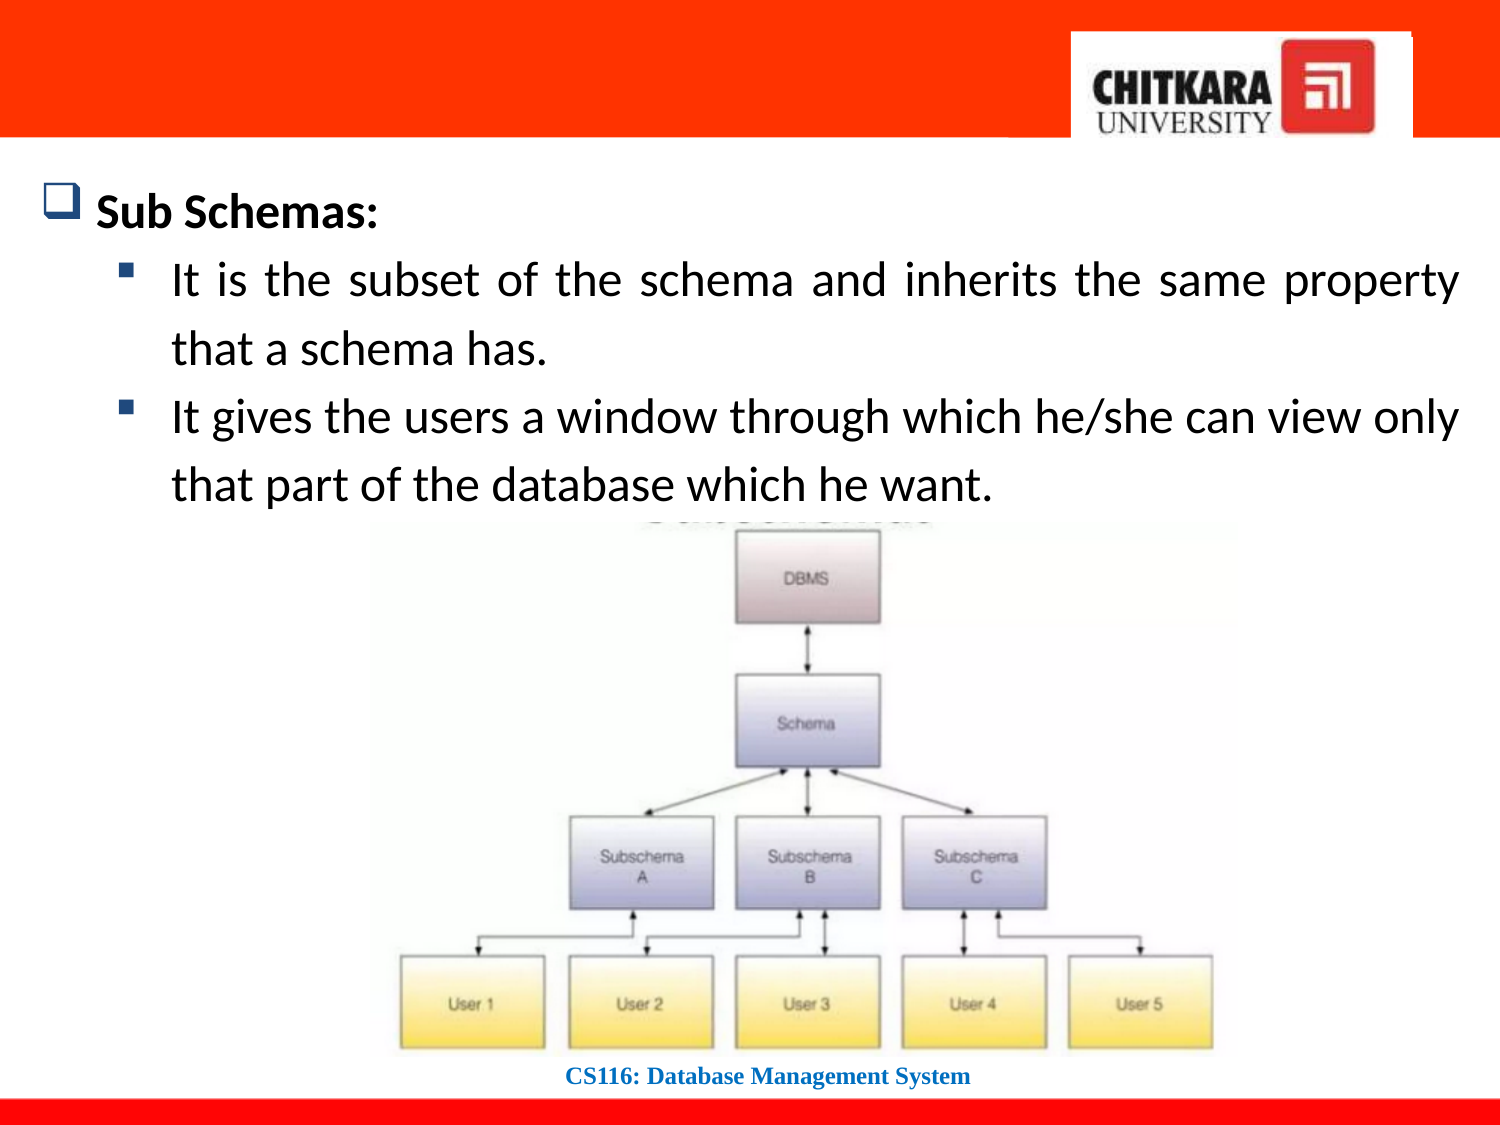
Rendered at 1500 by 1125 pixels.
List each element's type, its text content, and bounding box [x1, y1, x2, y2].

text_box Sub Schemas: It is the subset of the schema and inherits the same property that a schema has. It gives the users a window through which he/she can view only that part of the database which he want. [24, 162, 1475, 520]
picture [1074, 37, 1390, 138]
picture [0, 1098, 1500, 1125]
footer CS116: Database Management System [563, 1065, 1025, 1088]
picture [370, 522, 1238, 1057]
